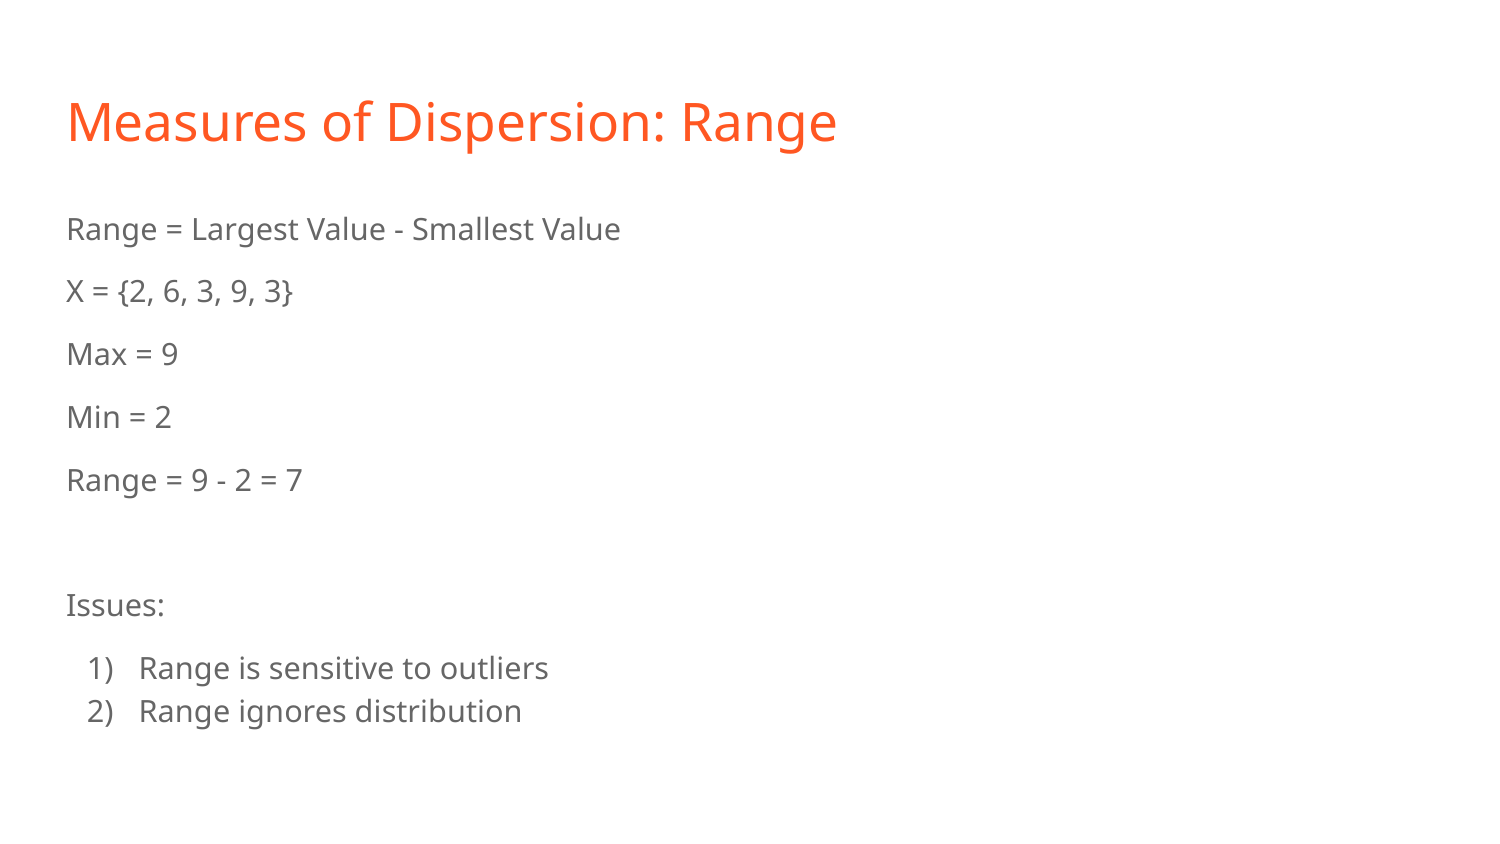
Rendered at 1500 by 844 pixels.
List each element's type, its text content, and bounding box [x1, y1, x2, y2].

list Range = Largest Value - Smallest Value X = {2, 6, 3, 9, 3} Max = 9 Min = 2 Range = 9 - 2 = 7 Issues: Range is sensitive to outliers Range ignores distribution [51, 189, 1449, 750]
title Measures of Dispersion: Range [51, 72, 1449, 167]
